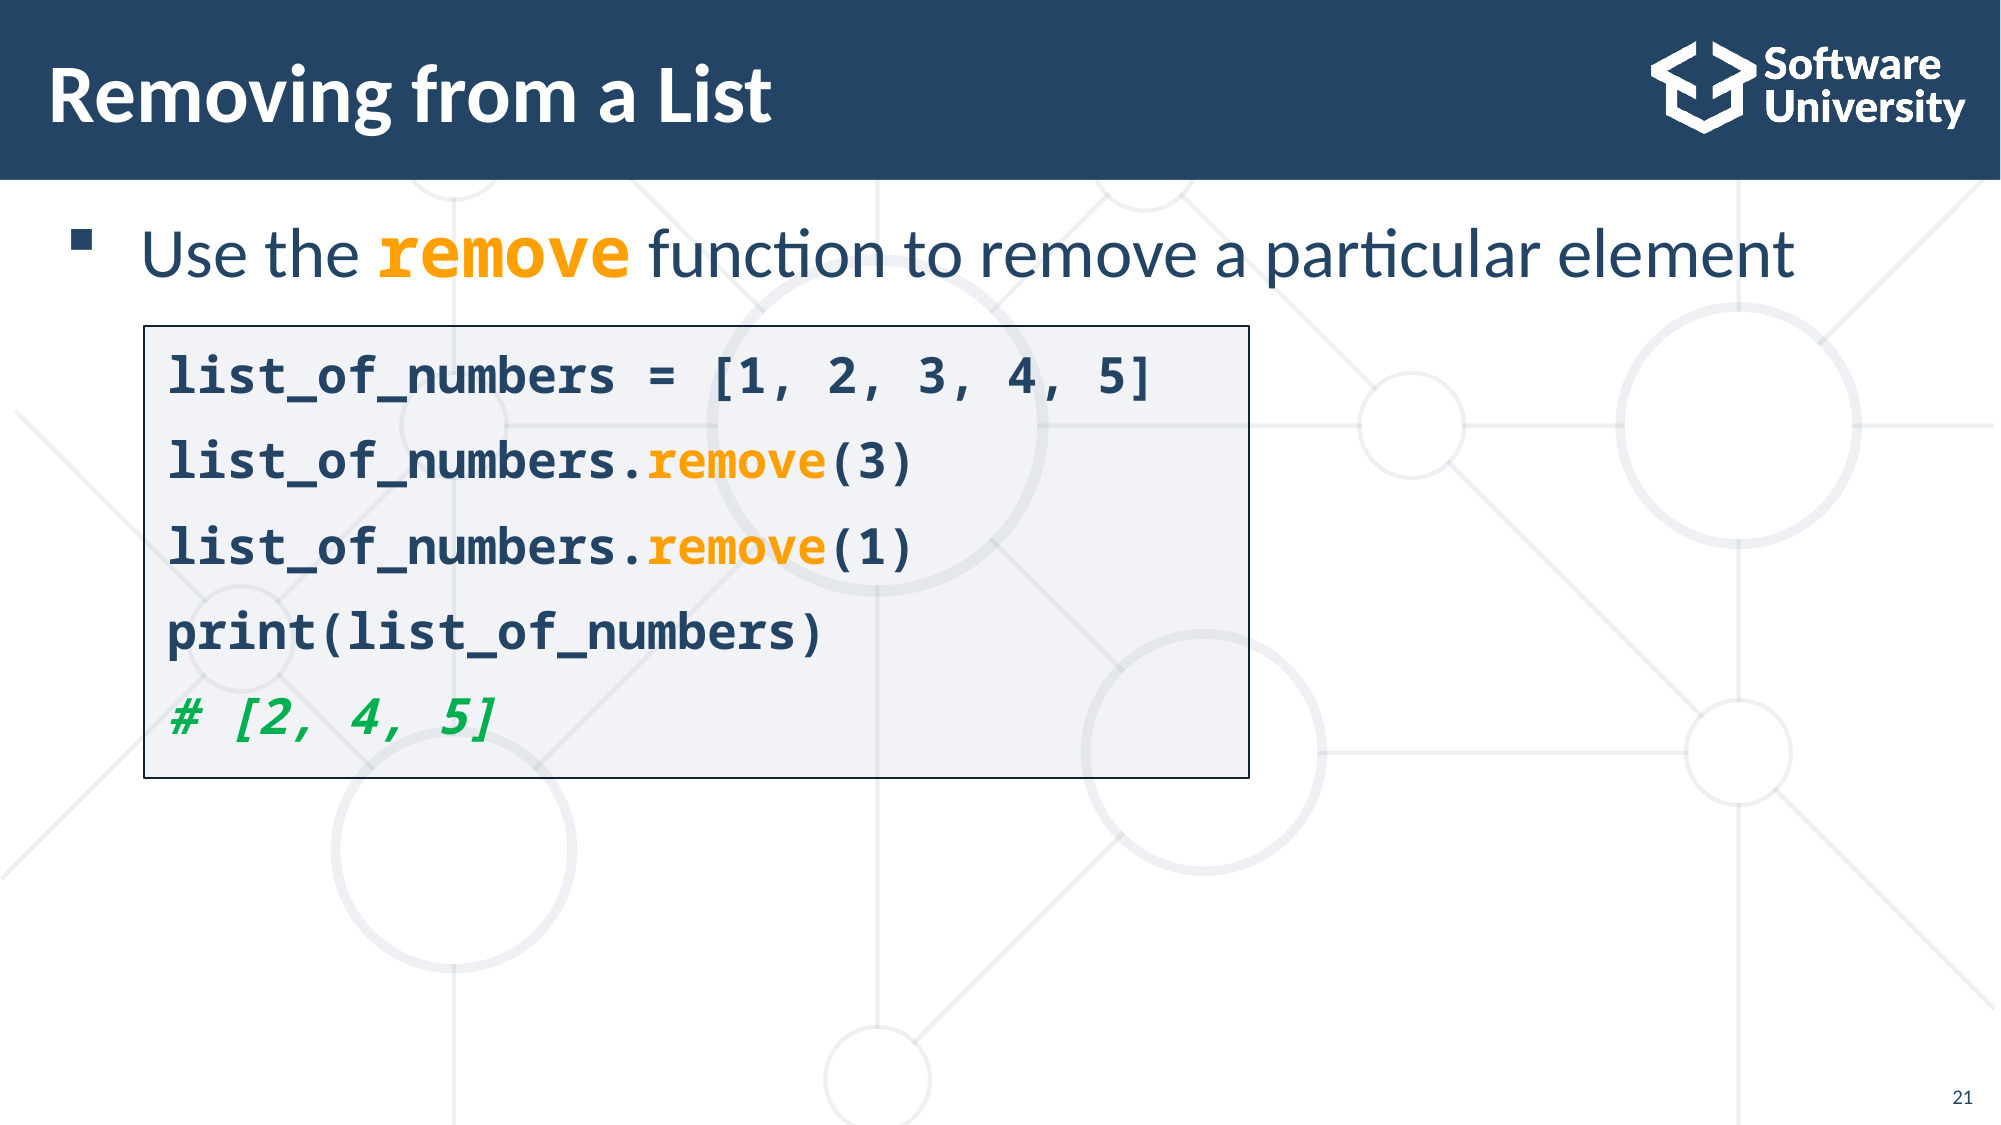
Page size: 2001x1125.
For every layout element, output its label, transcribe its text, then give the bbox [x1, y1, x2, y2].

list Use the remove function to remove a particular element [47, 196, 1953, 1068]
picture [1651, 41, 1966, 134]
list list_of_numbers = [1, 2, 3, 4, 5] list_of_numbers.remove(3) list_of_numbers.remove(1) print(list_of_numbers) # [2, 4, 5] [143, 325, 1250, 779]
text_box [1927, 1067, 1989, 1117]
title Removing from a List [31, 16, 1625, 162]
